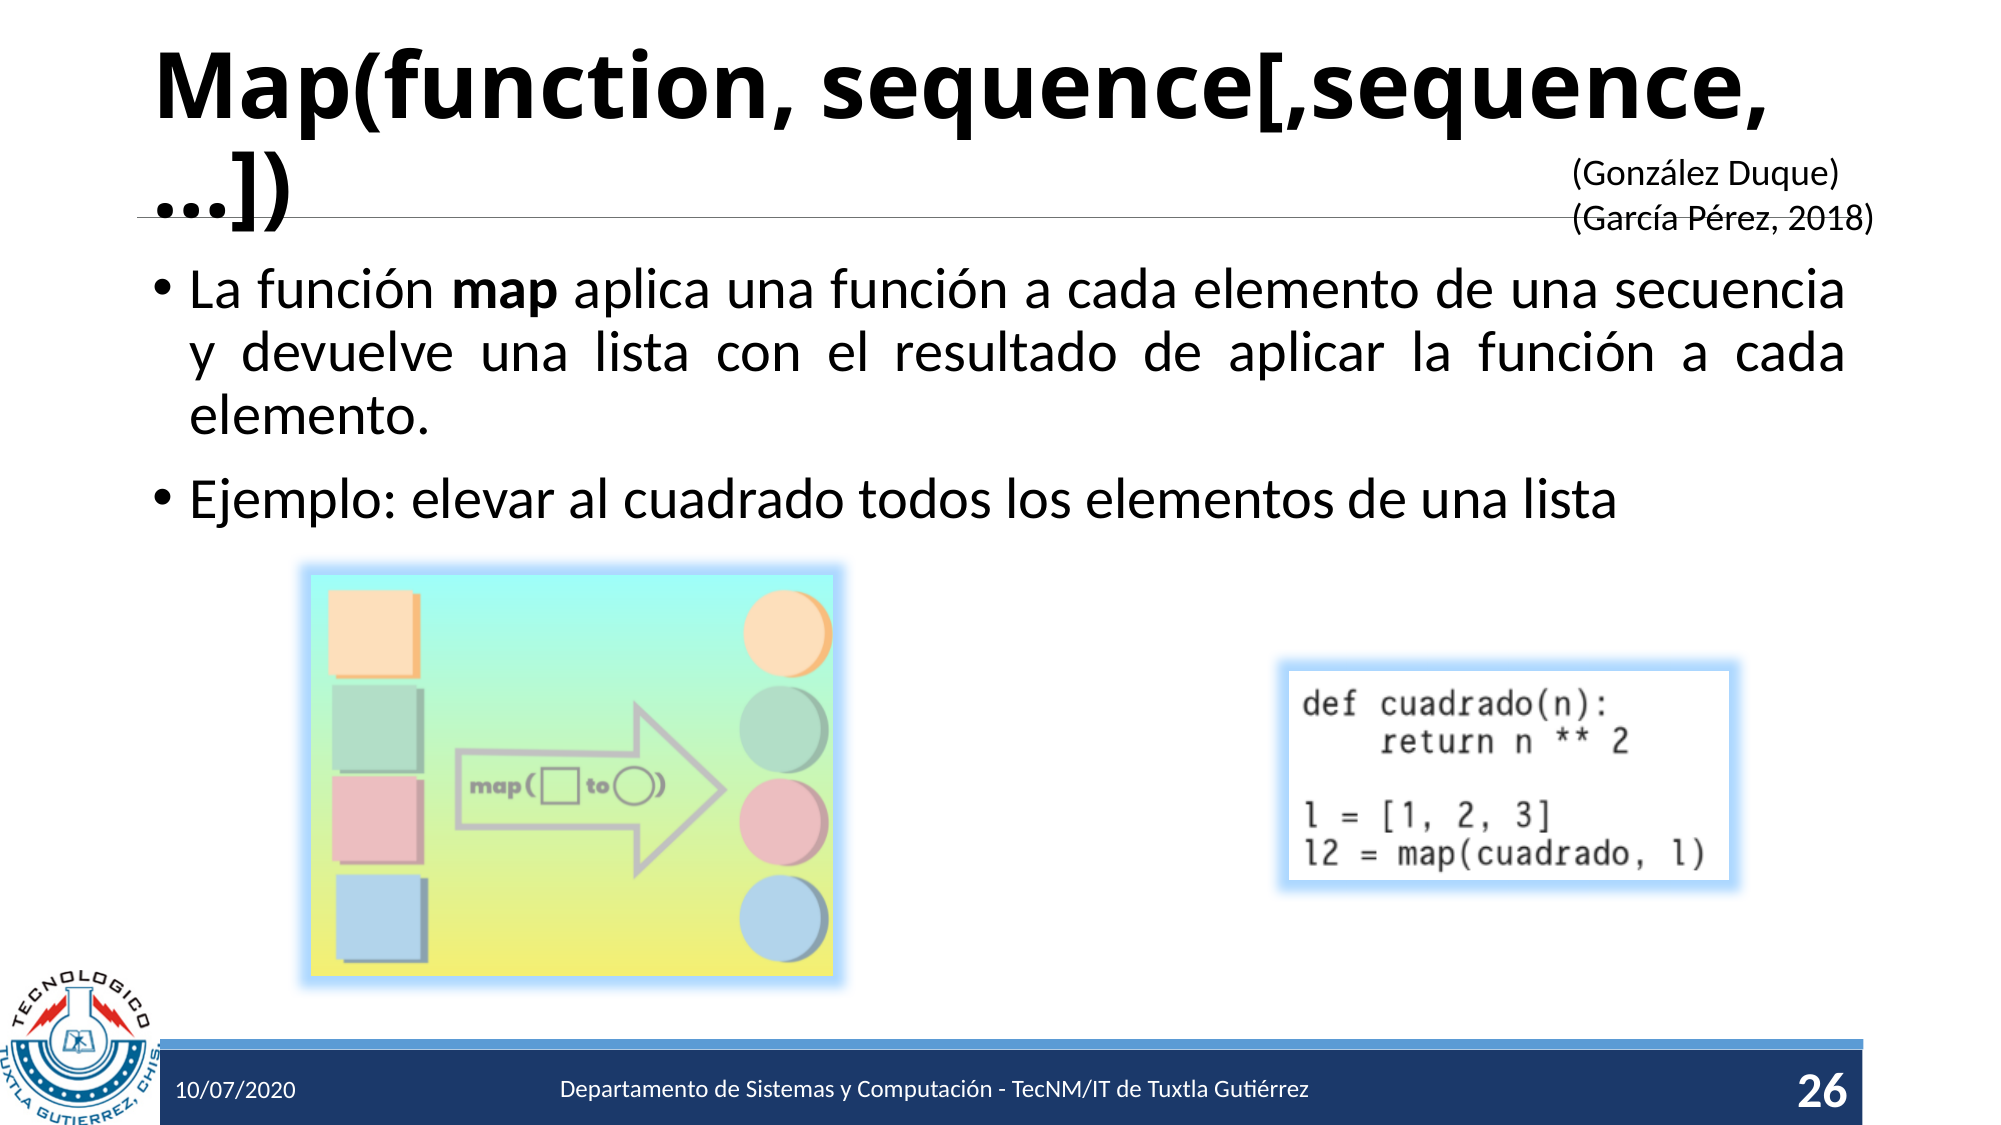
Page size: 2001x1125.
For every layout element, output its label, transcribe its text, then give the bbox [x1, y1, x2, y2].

picture [1289, 671, 1729, 880]
list La función map aplica una función a cada elemento de una secuencia y devuelve una lista con el resultado de aplicar la función a cada elemento. Ejemplo: elevar al cuadrado todos los elementos de una lista [137, 250, 1863, 1014]
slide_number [159, 1058, 463, 1118]
title Map(function, sequence[,sequence,…]) [298, 562, 847, 990]
picture [0, 970, 160, 1125]
title Map(function, sequence[,sequence,…]) [1276, 658, 1742, 894]
picture [311, 575, 833, 976]
text_box (González Duque) (García Pérez, 2018) [1556, 140, 1891, 246]
title Map(function, sequence[,sequence,…]) [137, 59, 1863, 218]
footer Departamento de Sistemas y Computación - TecNM/IT de Tuxtla Gutiérrez [471, 1057, 1400, 1118]
slide_number 26 [1412, 1057, 1863, 1118]
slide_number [1283, 664, 1735, 888]
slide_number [305, 569, 840, 983]
